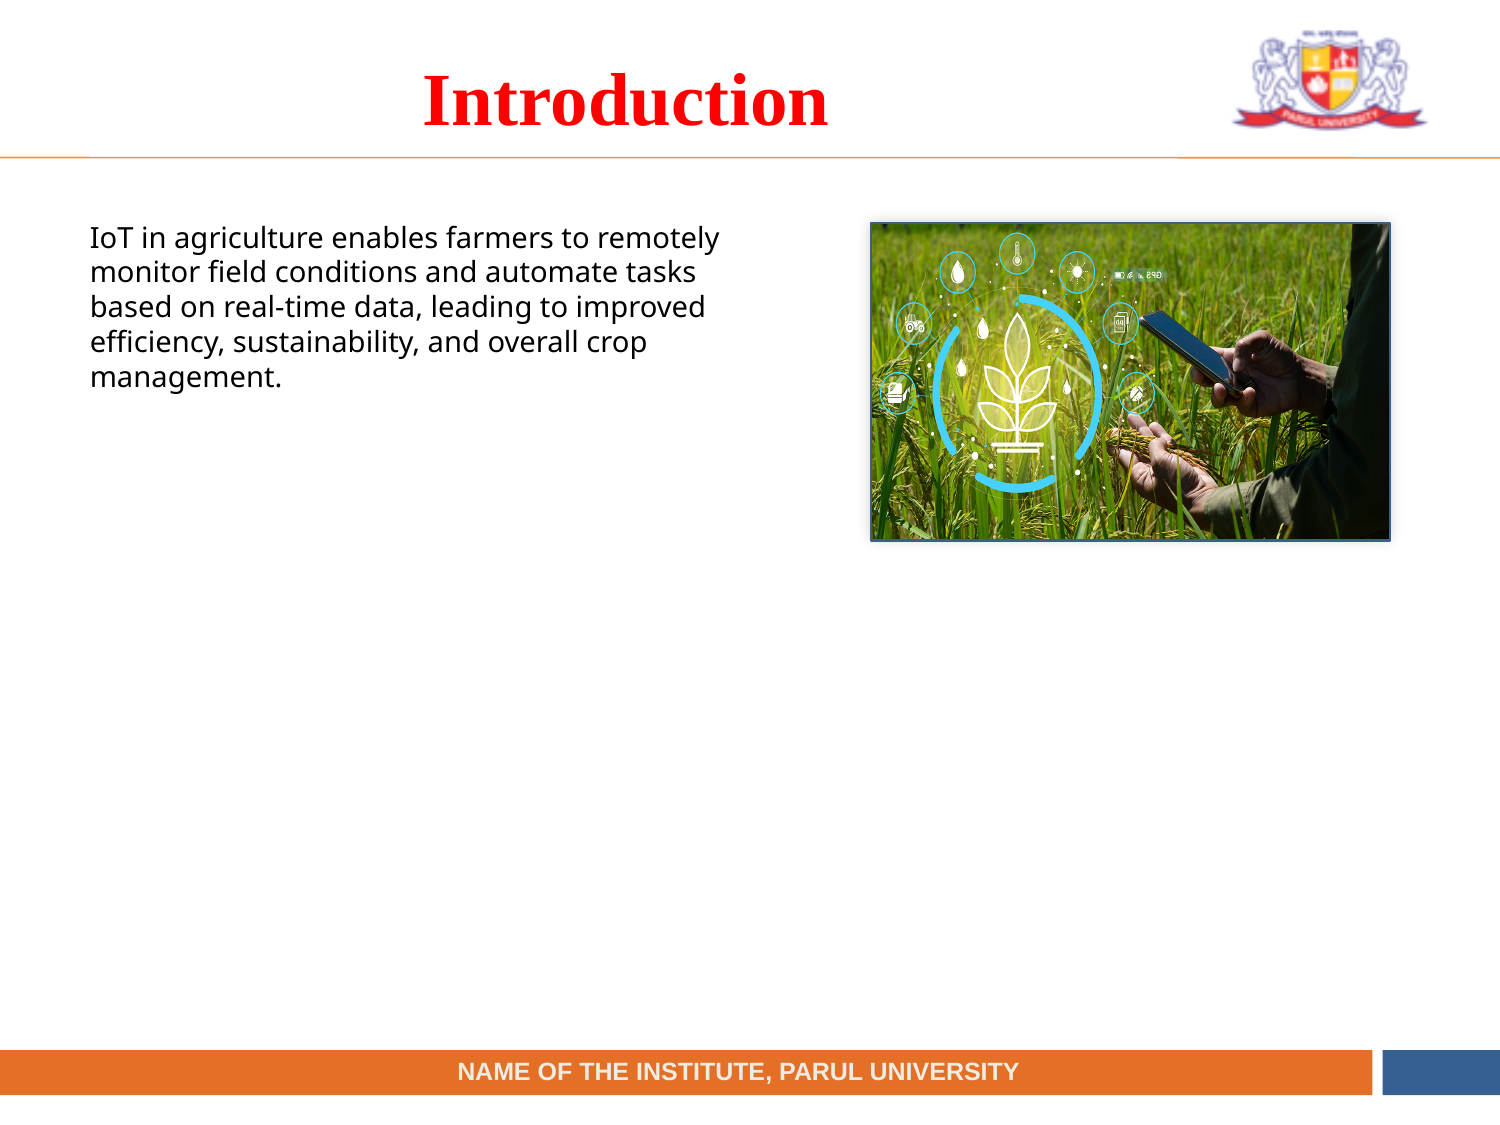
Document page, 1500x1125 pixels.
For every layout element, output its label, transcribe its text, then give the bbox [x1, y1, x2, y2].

slide_number [1074, 1042, 1425, 1103]
text_box [1425, 1048, 1500, 1097]
text_box NAME OF THE INSTITUTE, PARUL UNIVERSITY [3, 1097, 1074, 1101]
list IoT in agriculture enables farmers to remotely monitor field conditions and automate tasks based on real-time data, leading to improved efficiency, sustainability, and overall crop management. [74, 211, 738, 955]
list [871, 223, 1390, 540]
text_box Introduction [45, 42, 1208, 148]
picture [1222, 29, 1438, 138]
text_box NAME OF THE INSTITUTE, PARUL UNIVERSITY [0, 1048, 1074, 1094]
